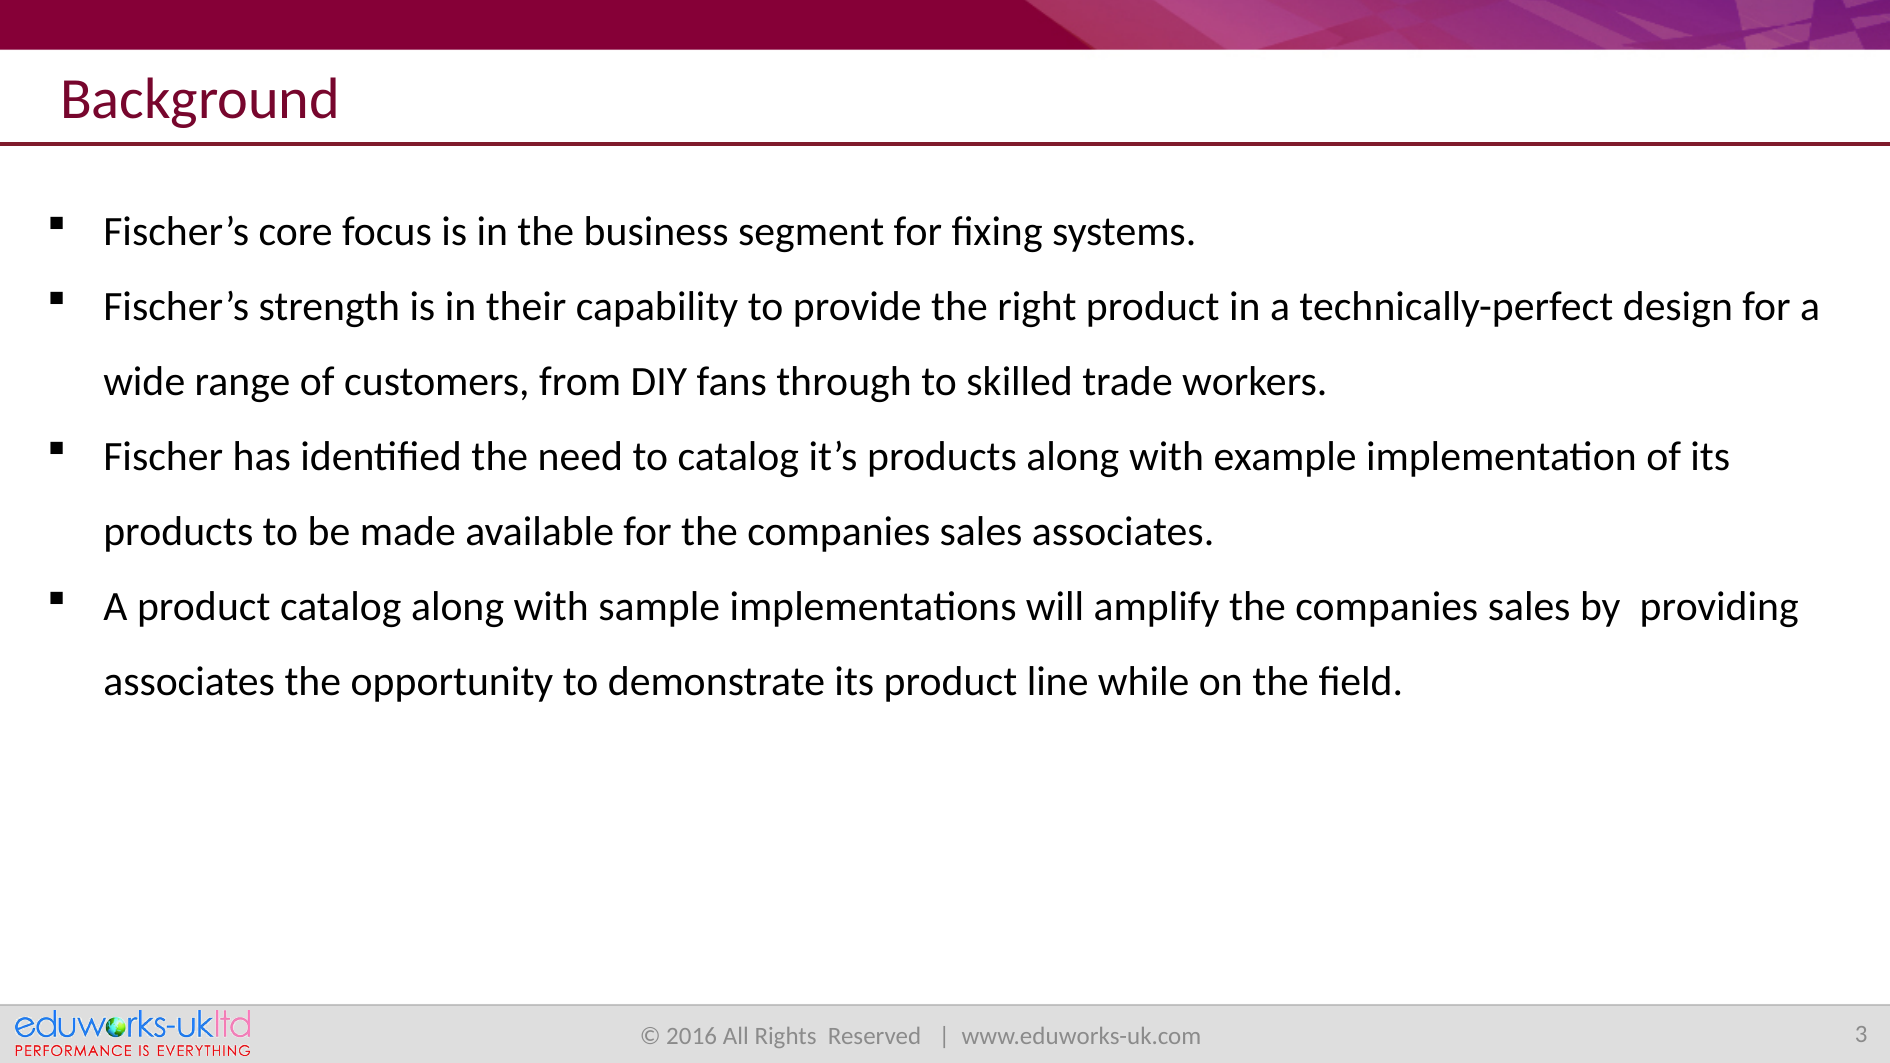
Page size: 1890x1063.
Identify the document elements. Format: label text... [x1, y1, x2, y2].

slide_number 3 [1441, 1010, 1883, 1063]
text_box Background [44, 6, 1746, 171]
text_box Fischer’s core focus is in the business segment for fixing systems. Fischer’s strength is in their capability to provide the right product in a technically-perfect design for a wide range of customers, from DIY fans through to skilled trade workers. Fischer has identified the need to catalog it’s products along with example implementation of its products to be made available for the companies sales associates. A product catalog along with sample implementations will amplify the companies sales by providing associates the opportunity to demonstrate its product line while on the field. [32, 171, 1837, 712]
picture [0, 146, 1890, 1063]
picture [0, 0, 1890, 142]
